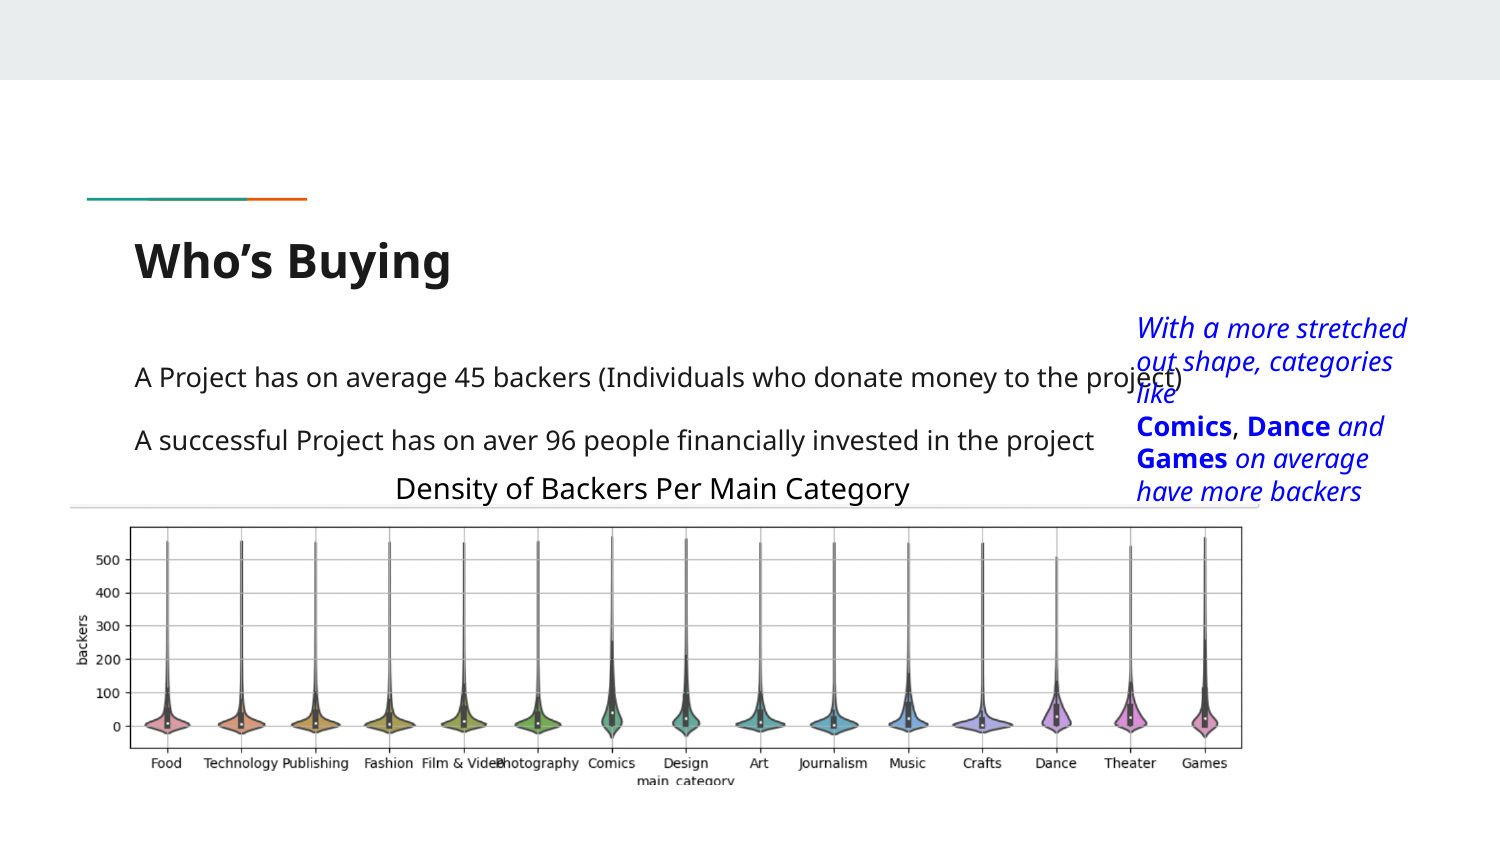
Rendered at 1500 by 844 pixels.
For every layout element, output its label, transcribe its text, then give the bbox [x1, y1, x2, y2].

text_box Density of Backers Per Main Category [380, 455, 954, 502]
text_box With a more stretched out shape, categories like Comics, Dance and Games on average have more backers [1121, 293, 1427, 522]
picture [69, 504, 1278, 785]
title Who’s Buying [119, 216, 1381, 305]
list A Project has on average 45 backers (Individuals who donate money to the project) A successful Project has on aver 96 people financially invested in the project [119, 341, 1121, 502]
